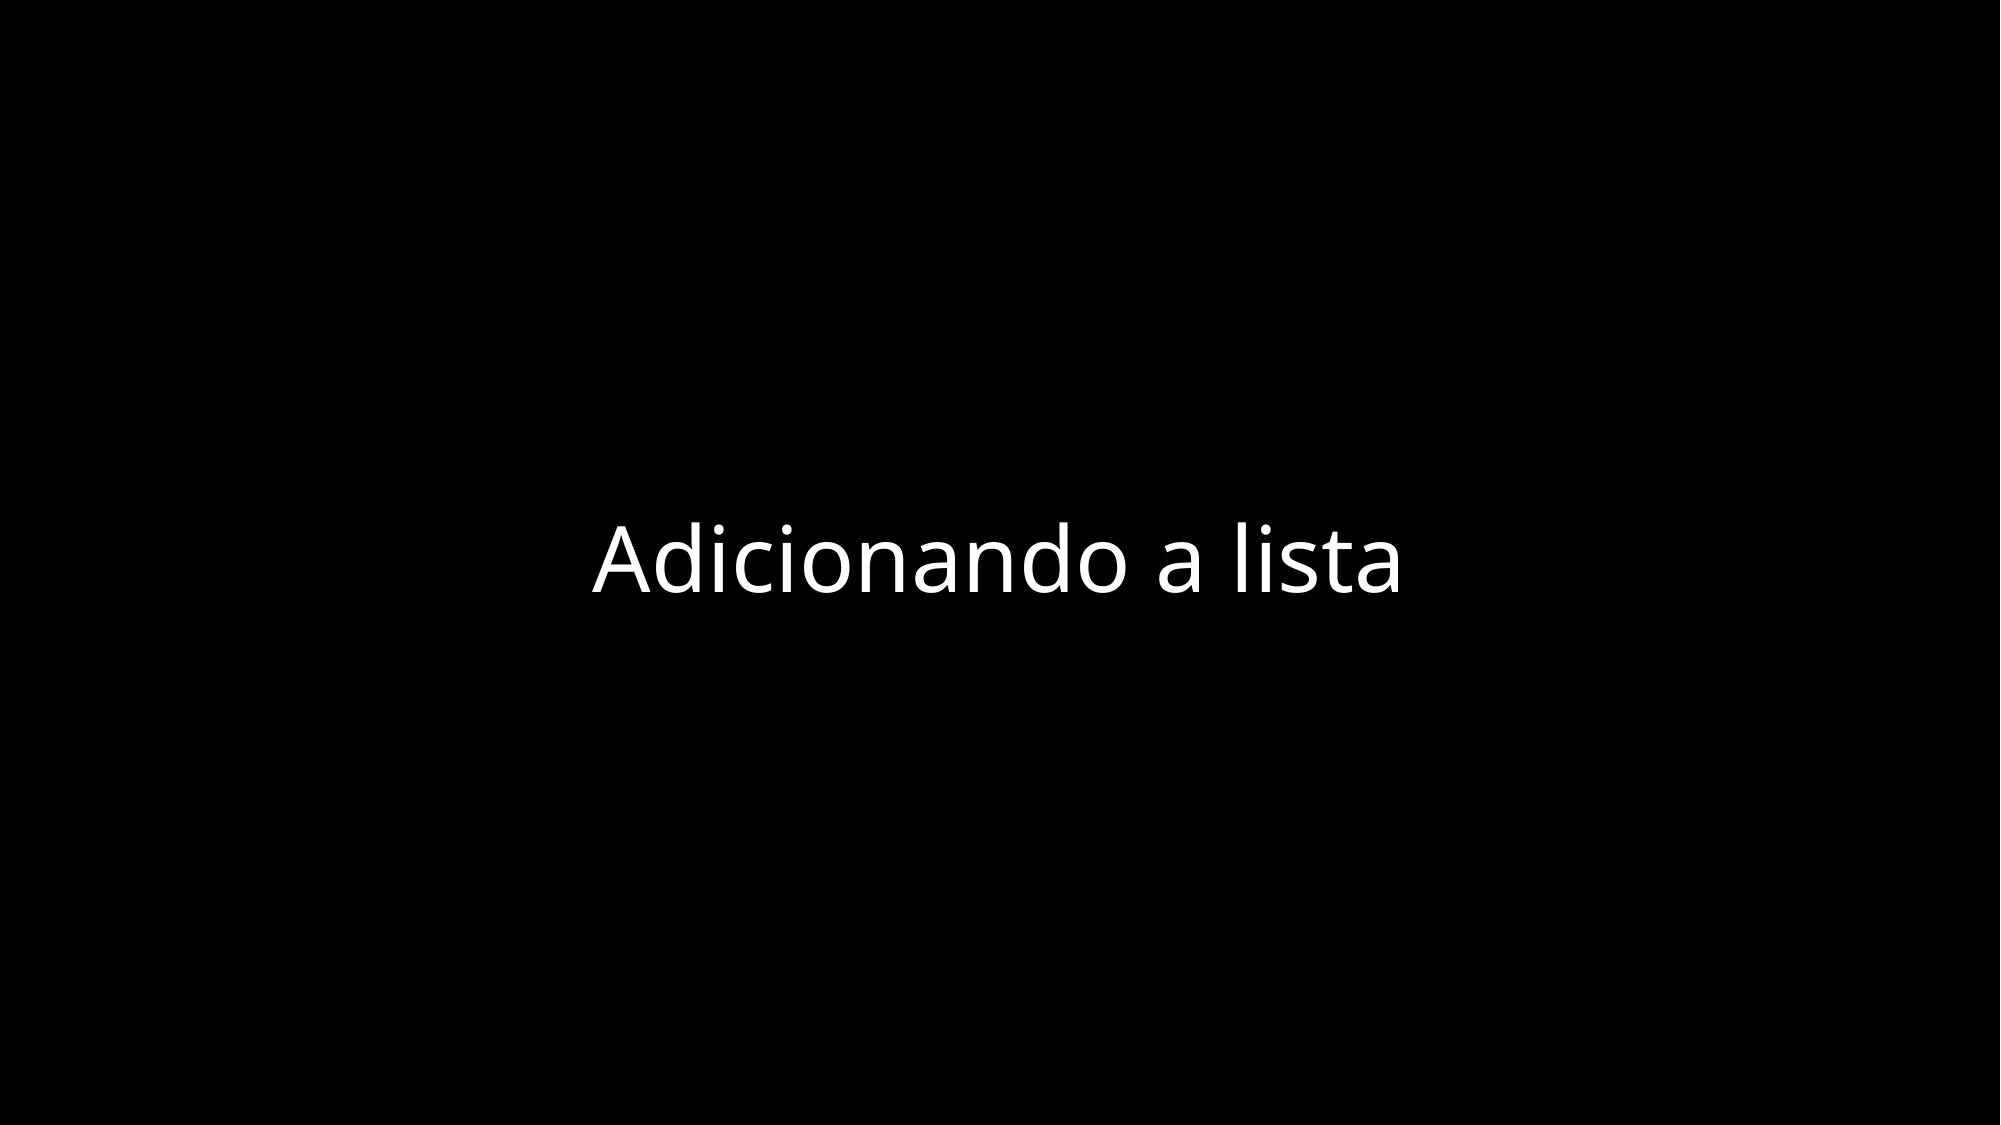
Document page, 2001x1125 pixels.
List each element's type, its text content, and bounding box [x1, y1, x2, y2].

title Adicionando a lista [137, 453, 1863, 672]
